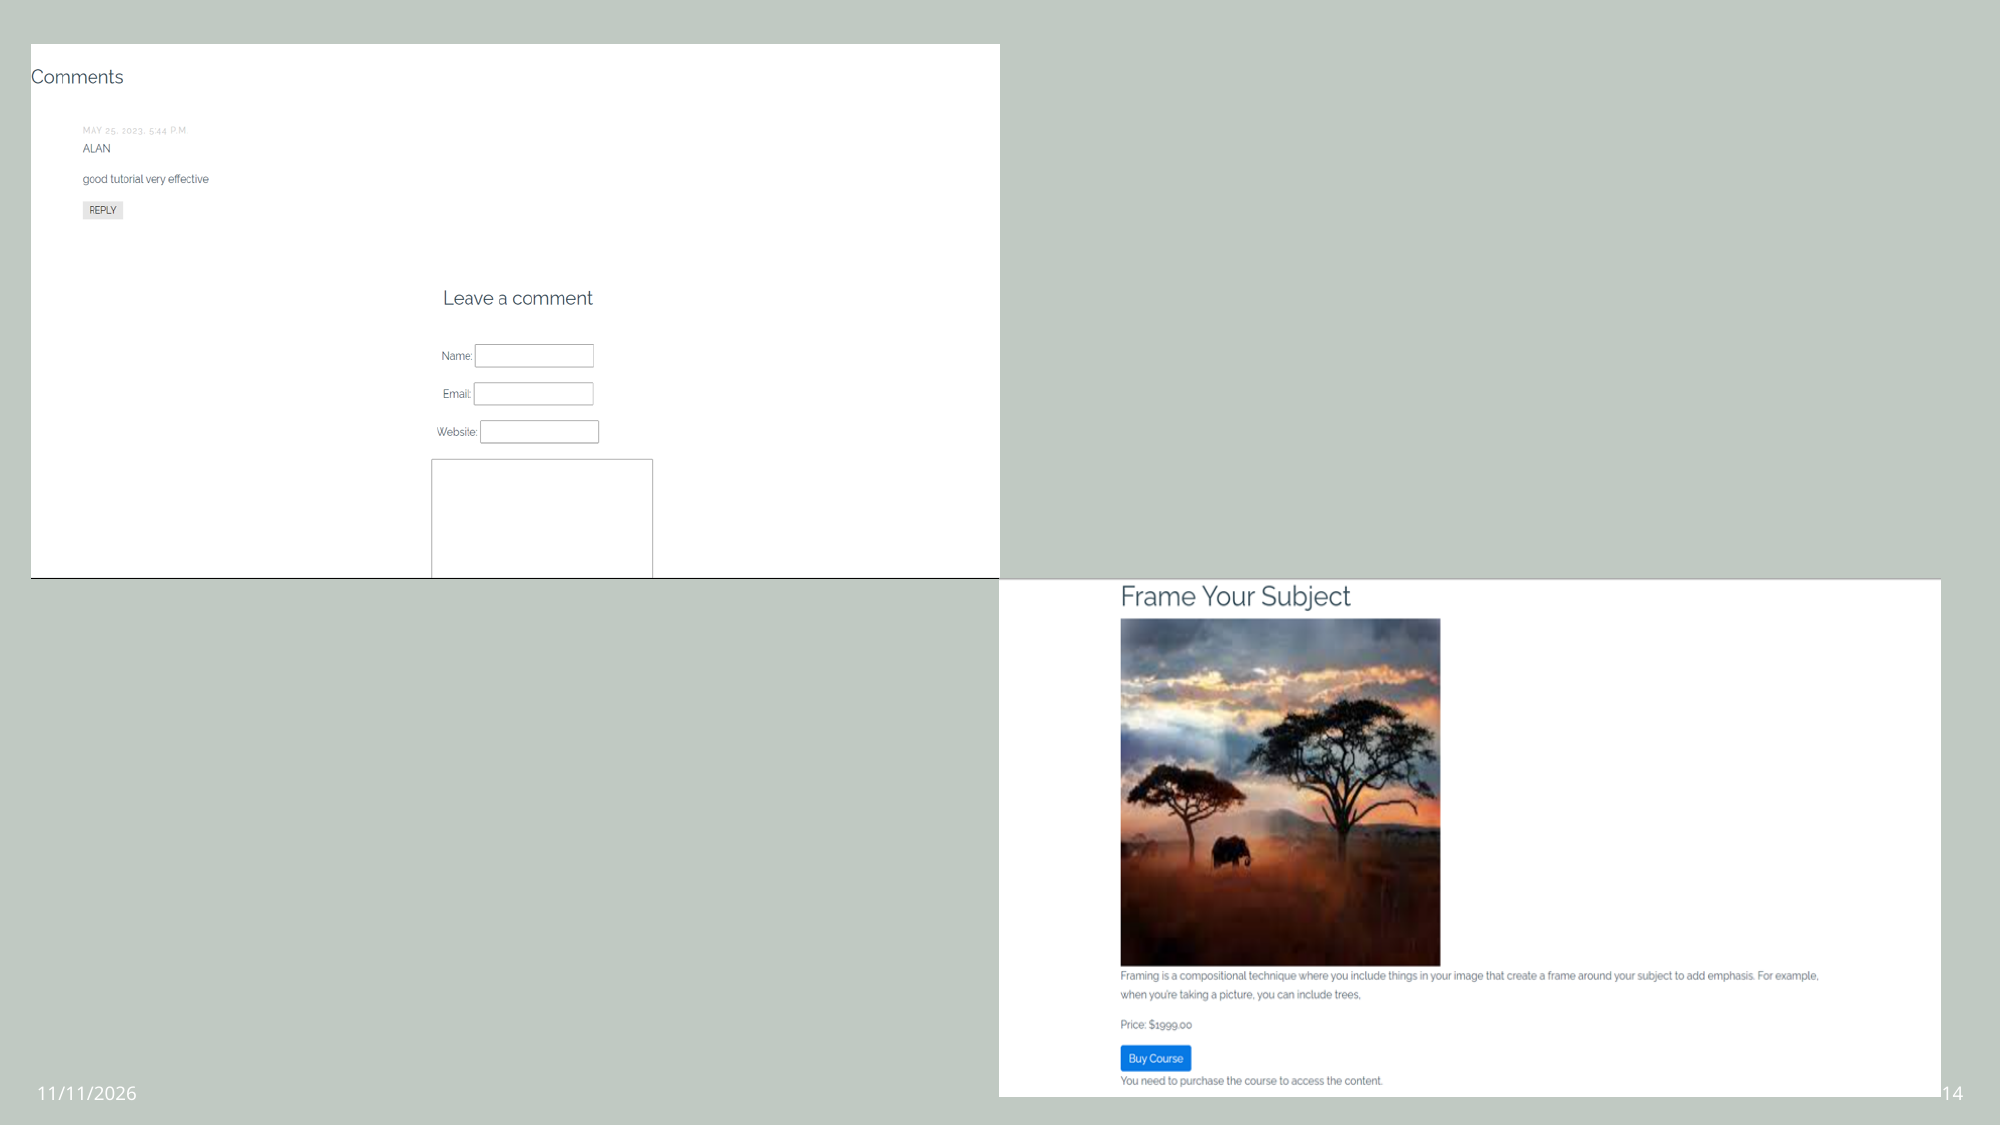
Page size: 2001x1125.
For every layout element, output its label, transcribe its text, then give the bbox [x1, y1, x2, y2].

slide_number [21, 1064, 472, 1124]
slide_number 14 [1528, 1064, 1979, 1124]
picture [30, 44, 1941, 1097]
